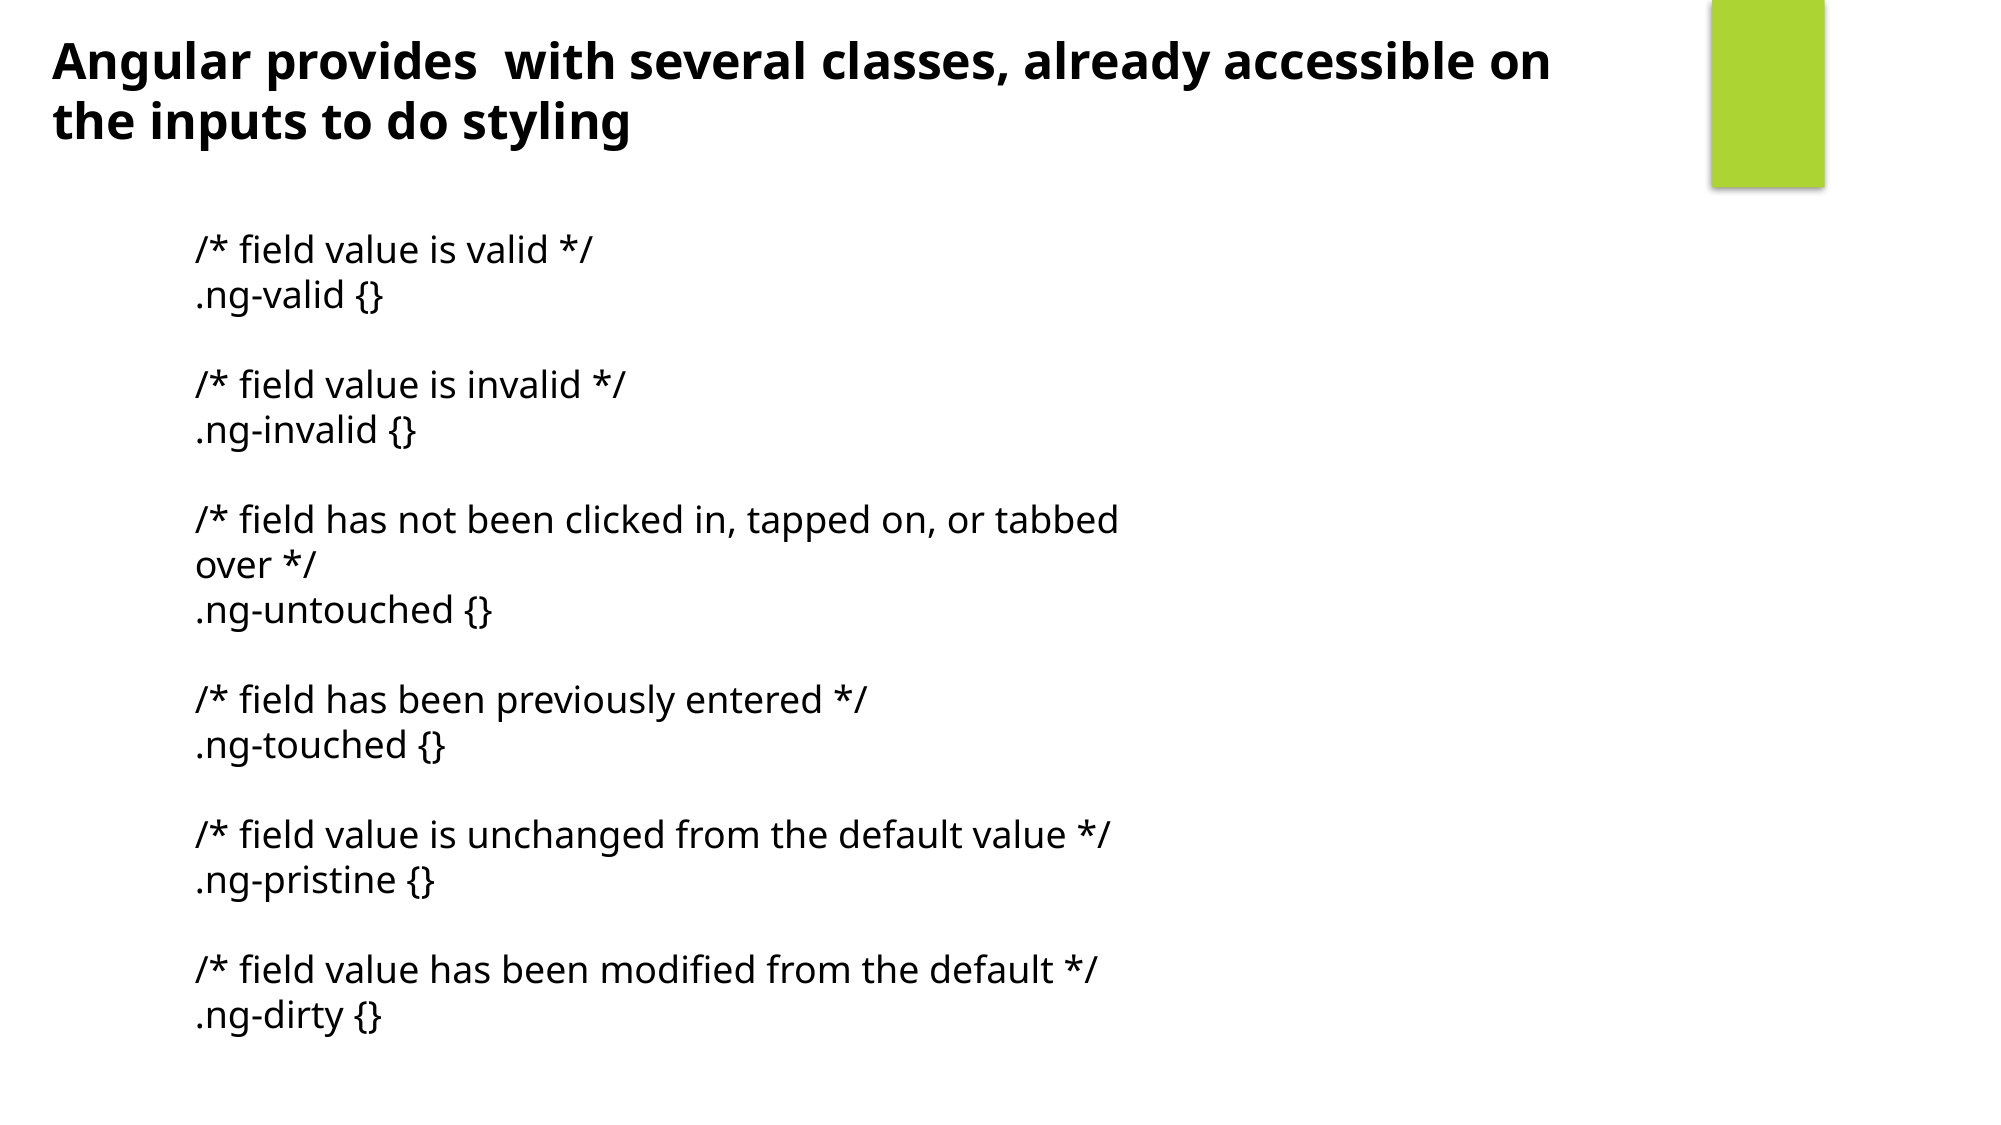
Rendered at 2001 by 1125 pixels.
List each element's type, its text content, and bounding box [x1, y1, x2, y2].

text_box /* field value is valid */ .ng-valid {} /* field value is invalid */ .ng-invalid {} /* field has not been clicked in, tapped on, or tabbed over */ .ng-untouched {} /* field has been previously entered */ .ng-touched {} /* field value is unchanged from the default value */ .ng-pristine {} /* field value has been modified from the default */ .ng-dirty {} [180, 218, 1181, 1044]
text_box Angular provides with several classes, already accessible on the inputs to do styling [37, 21, 1578, 157]
